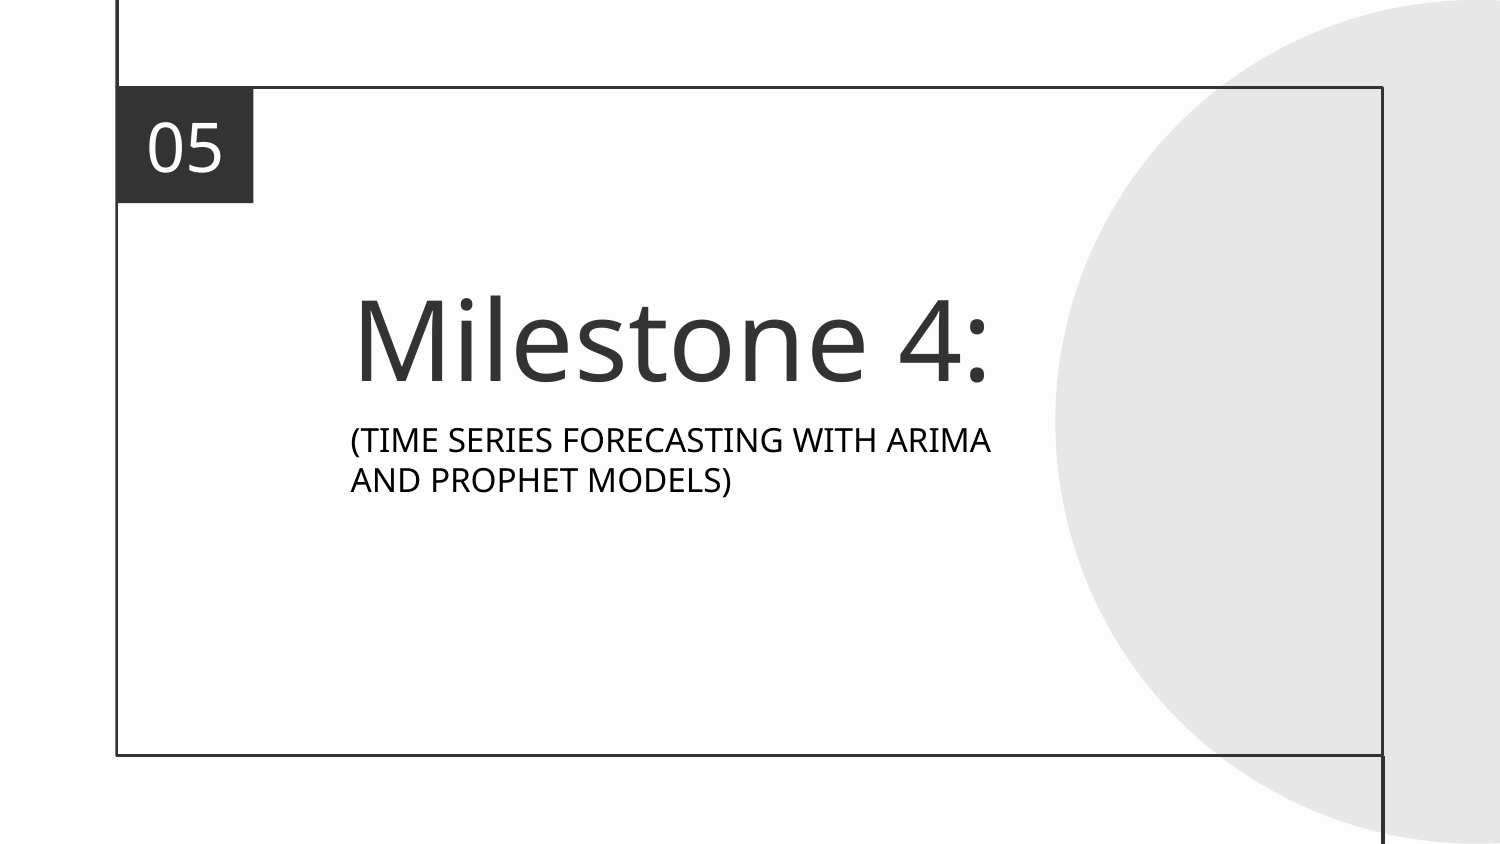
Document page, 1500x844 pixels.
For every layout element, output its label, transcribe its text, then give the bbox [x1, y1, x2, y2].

text_box (TIME SERIES FORECASTING WITH ARIMA AND PROPHET MODELS) [335, 411, 1489, 507]
title 05 [118, 87, 254, 204]
title Milestone 4: [335, 23, 1500, 554]
